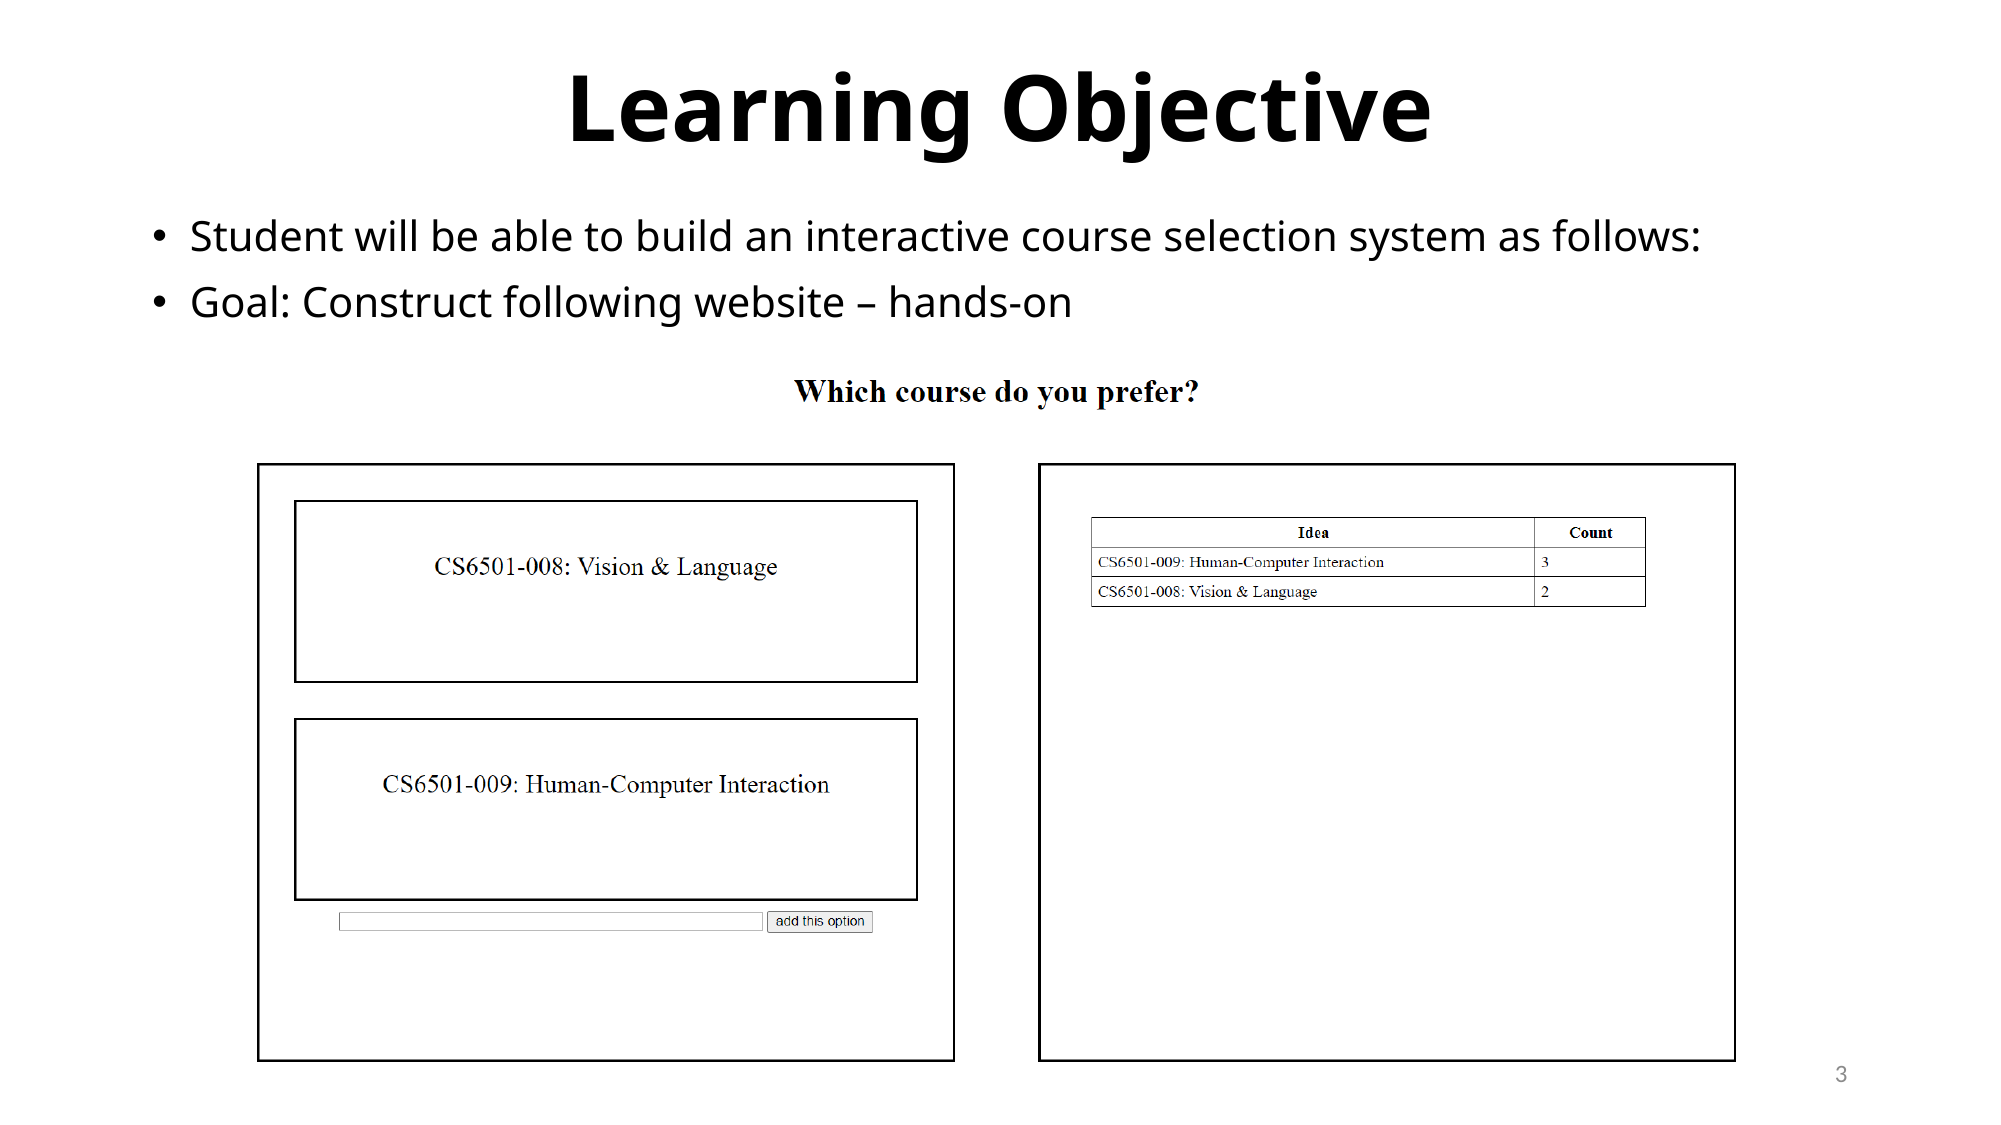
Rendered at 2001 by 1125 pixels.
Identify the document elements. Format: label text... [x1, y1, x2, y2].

slide_number 3 [1412, 1042, 1863, 1103]
list Student will be able to build an interactive course selection system as follows: Goal: Construct following website – hands-on [137, 207, 1863, 1014]
title Learning Objective [137, 47, 1863, 177]
picture [236, 359, 1763, 1078]
